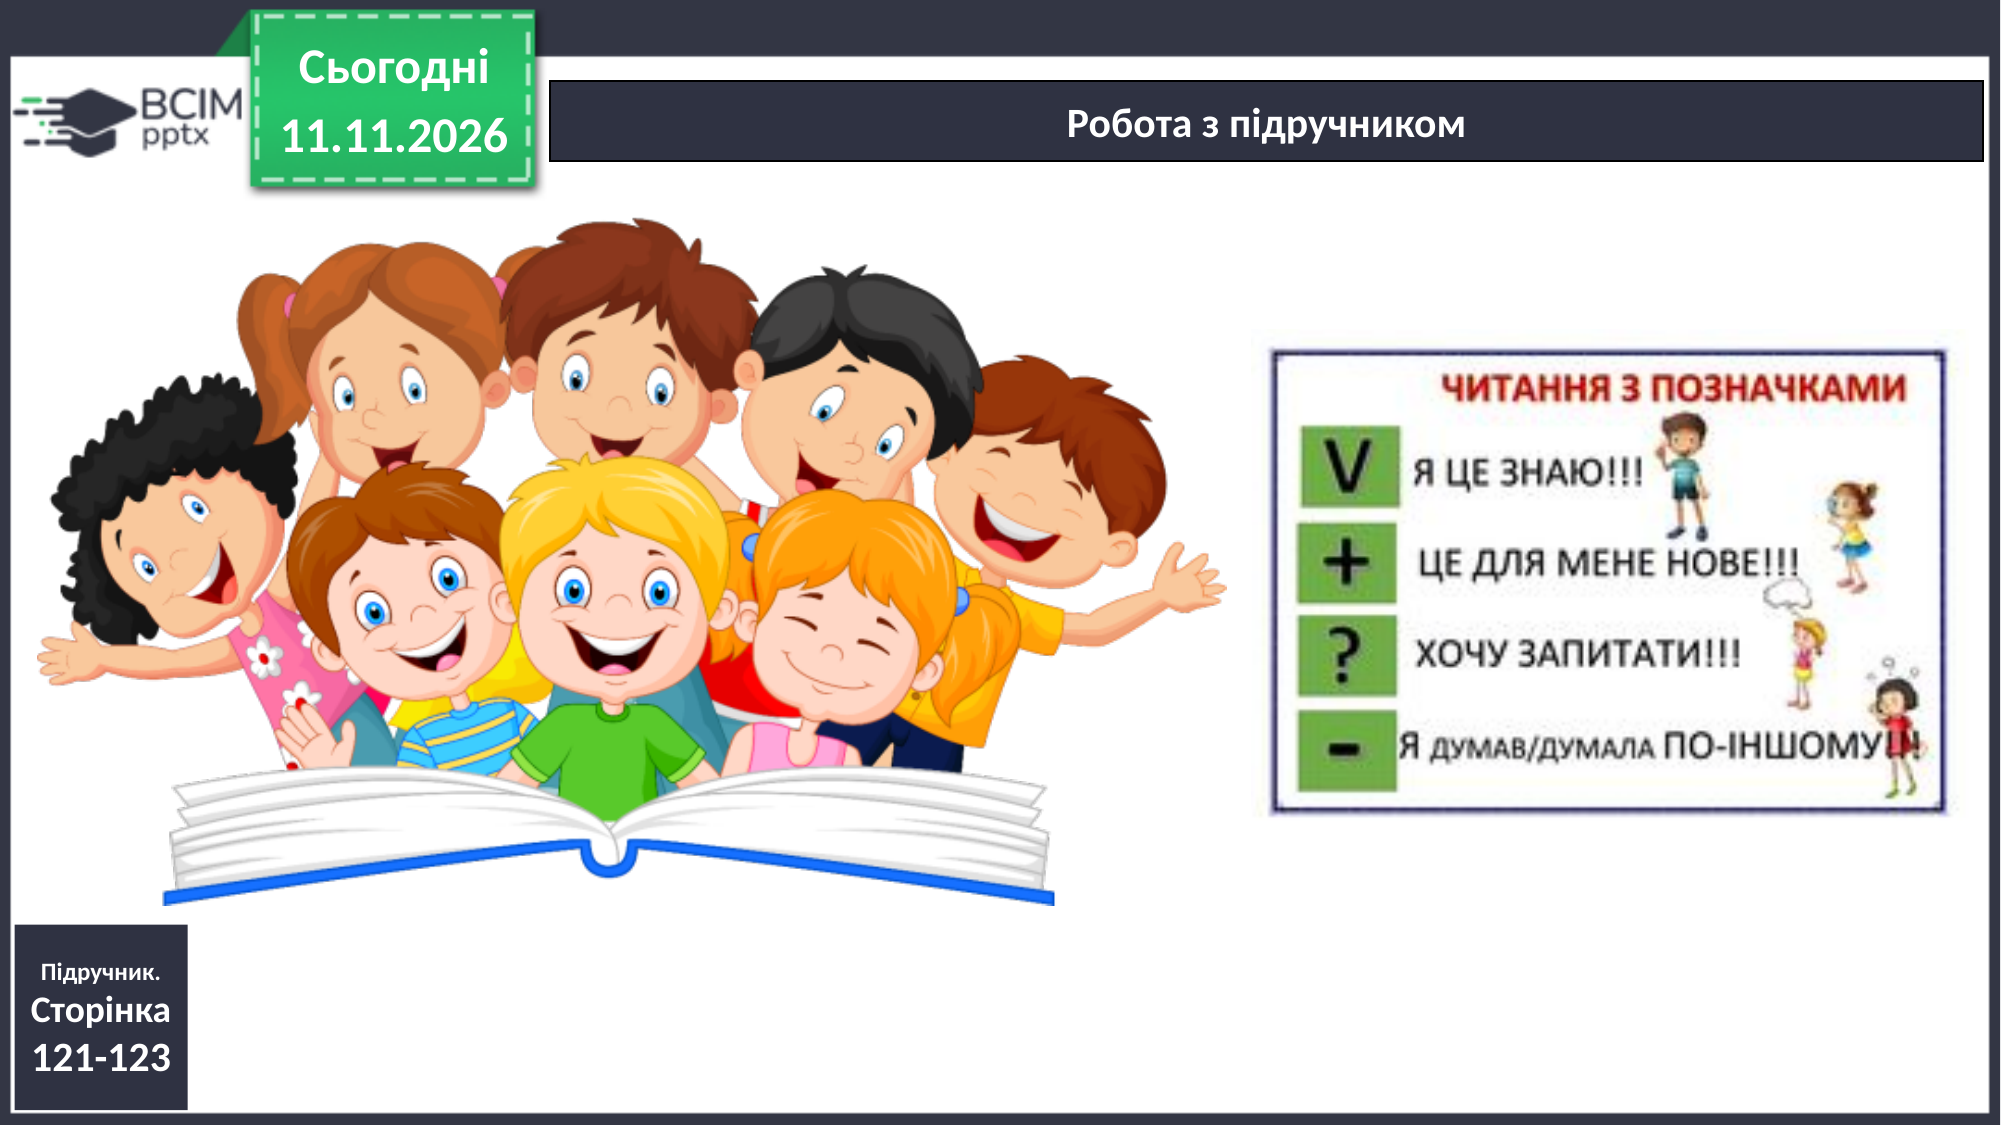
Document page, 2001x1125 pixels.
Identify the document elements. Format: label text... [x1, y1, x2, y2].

text_box 05.05.2022 [263, 101, 524, 164]
text_box Робота з підручником [549, 80, 1984, 162]
text_box Сьогодні [284, 26, 535, 101]
text_box Підручник. Сторінка 121-123 [14, 924, 189, 1111]
picture [0, 0, 2001, 1125]
